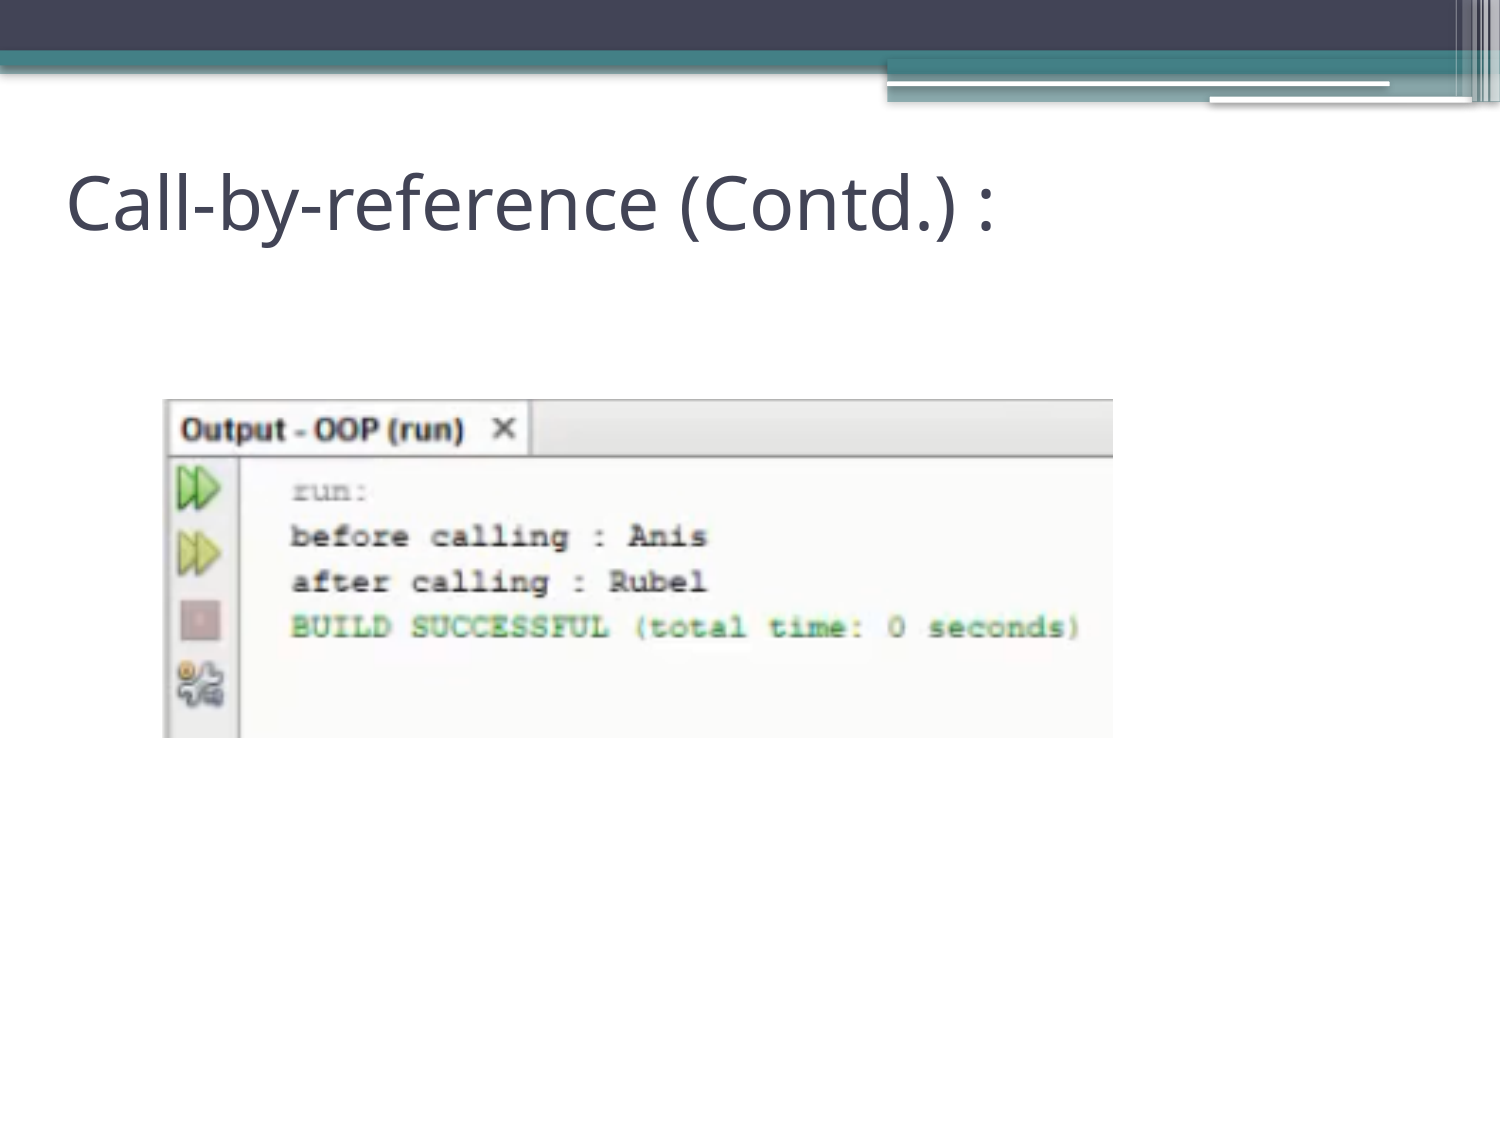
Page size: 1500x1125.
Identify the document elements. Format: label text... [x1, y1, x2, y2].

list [162, 399, 1113, 738]
title Call-by-reference (Contd.) : [49, 112, 1401, 288]
